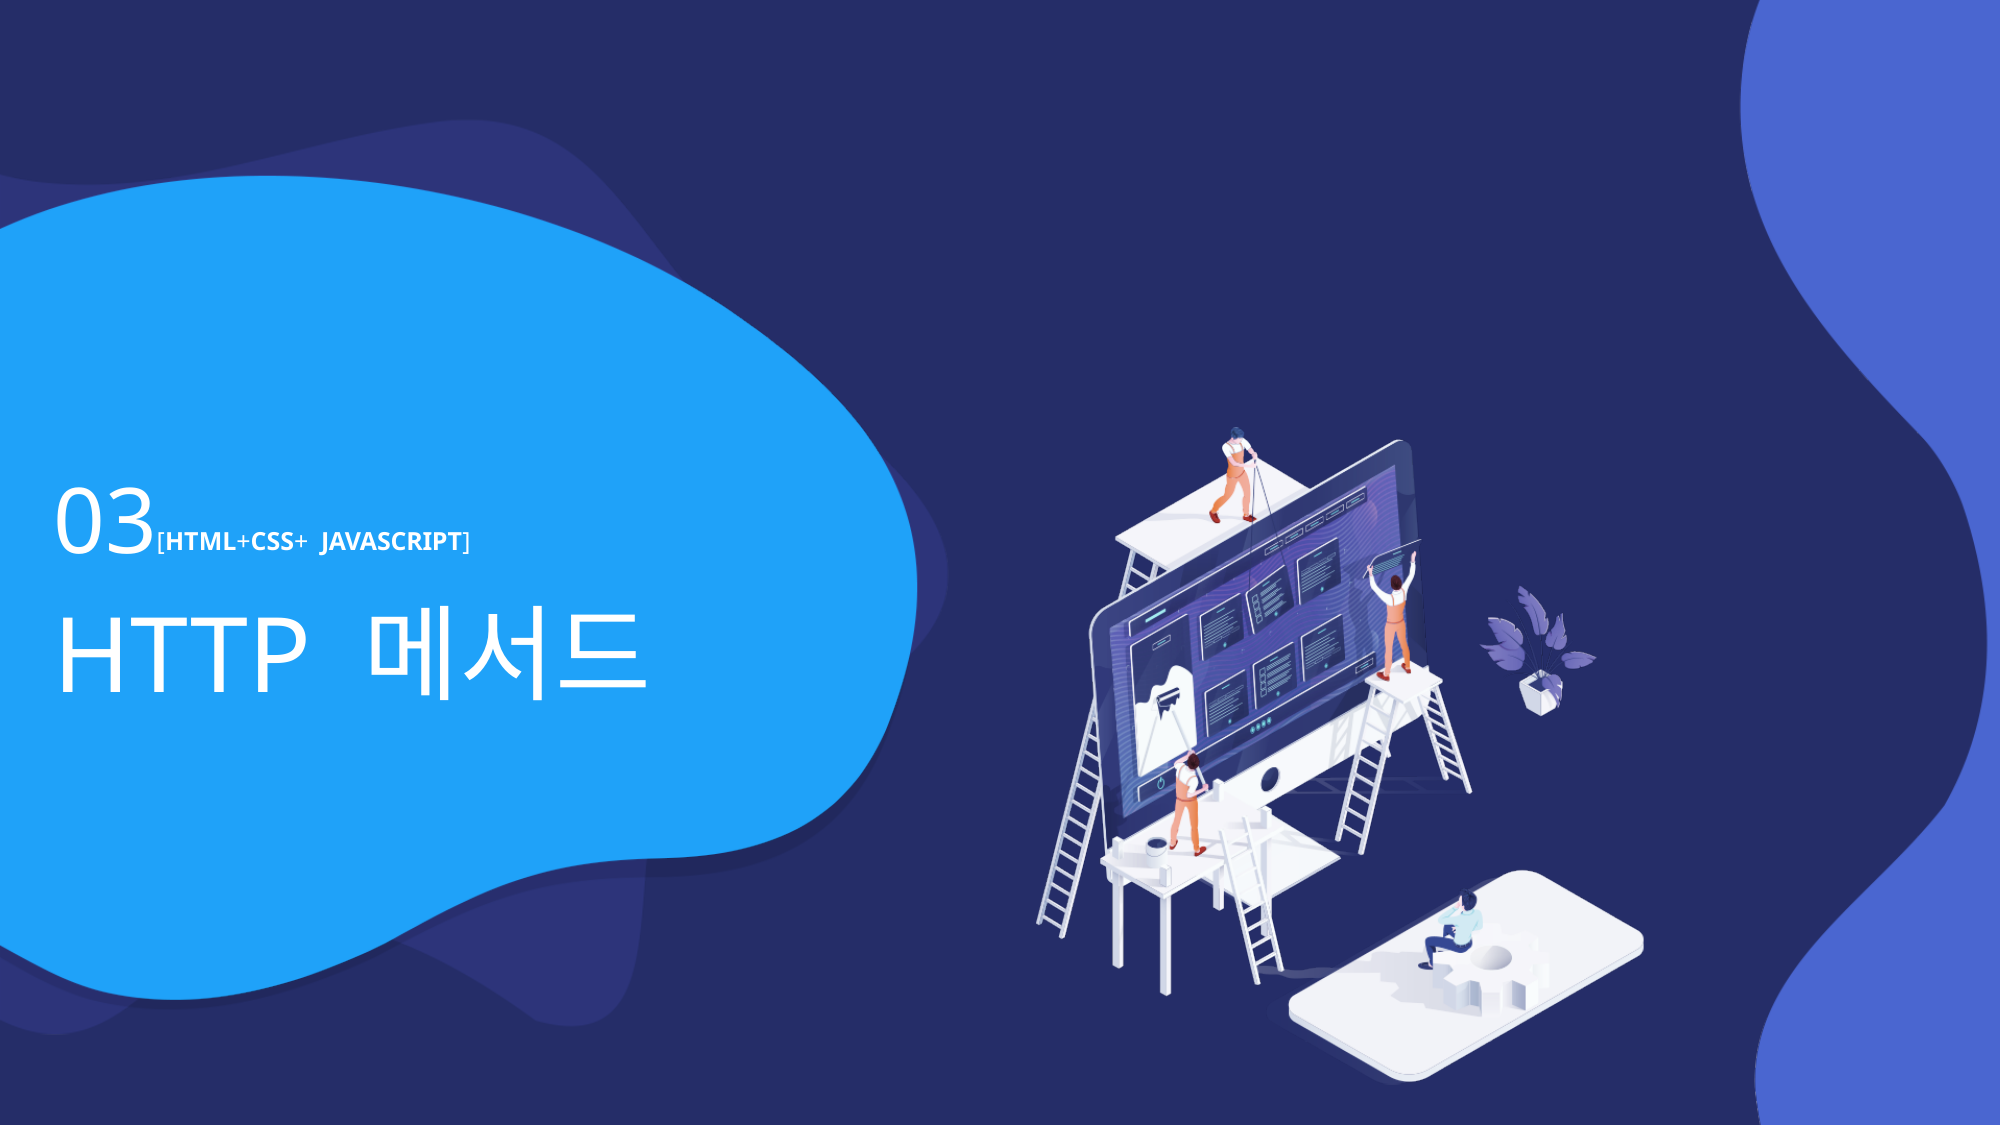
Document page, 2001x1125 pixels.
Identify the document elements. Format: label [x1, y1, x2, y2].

text_box [0, 0, 2000, 1125]
